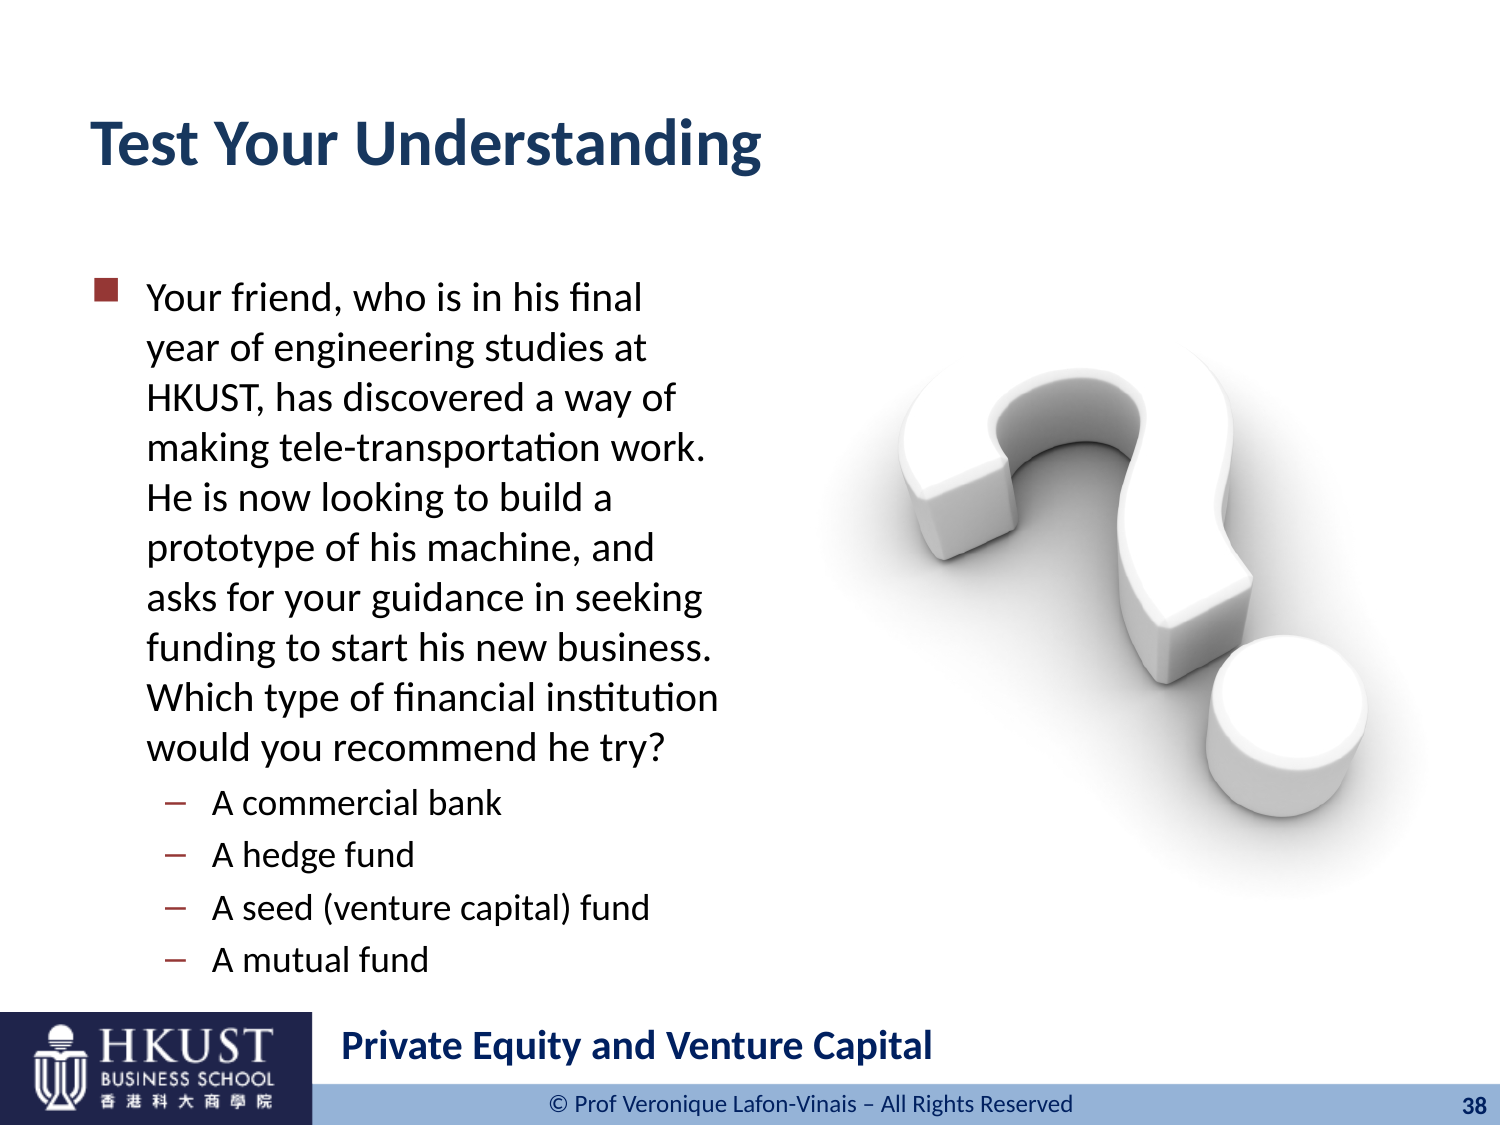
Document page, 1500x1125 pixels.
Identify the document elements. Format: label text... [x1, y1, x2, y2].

slide_number 38 [1351, 1080, 1500, 1125]
title Test Your Understanding [74, 44, 1426, 233]
footer Private Equity and Venture Capital [326, 1007, 1500, 1078]
picture [0, 1012, 1500, 1125]
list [787, 279, 1476, 919]
list Your friend, who is in his final year of engineering studies at HKUST, has discovered a way of making tele-transportation work. He is now looking to build a prototype of his machine, and asks for your guidance in seeking funding to start his new business. Which type of financial institution would you recommend he try? A commercial bank A hedge fund A seed (venture capital) fund A mutual fund [74, 262, 738, 1006]
